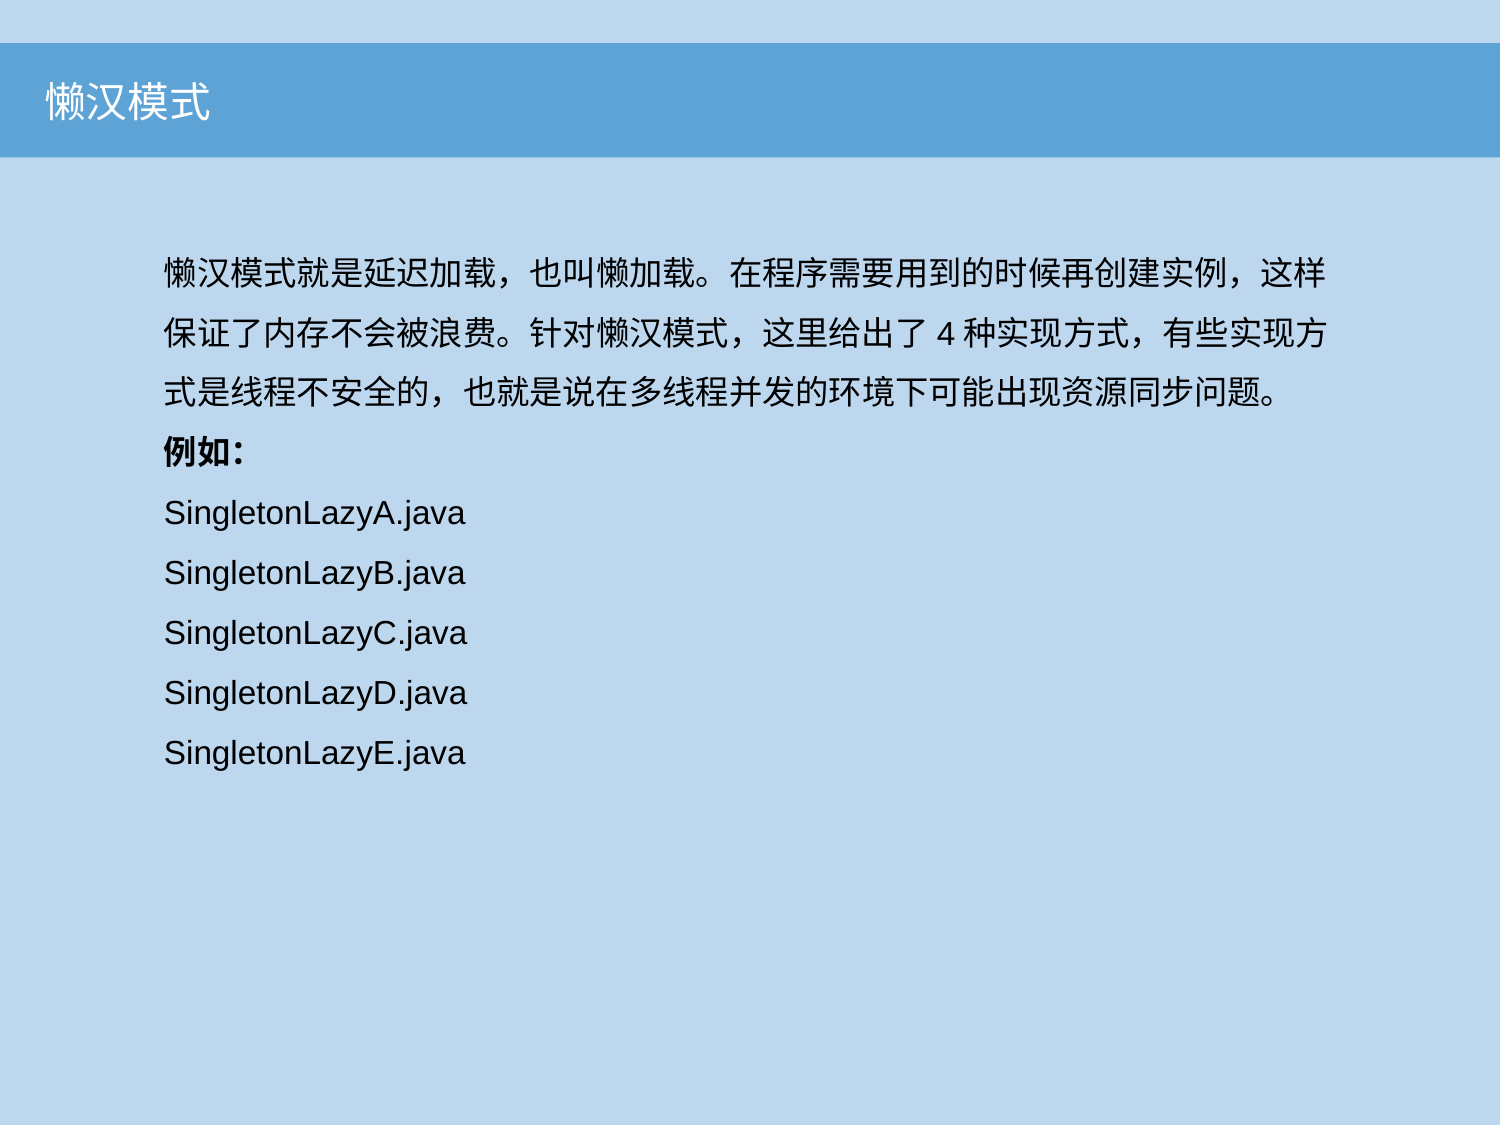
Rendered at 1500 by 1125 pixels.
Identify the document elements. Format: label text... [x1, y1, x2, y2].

text_box 懒汉模式就是延迟加载，也叫懒加载。在程序需要用到的时候再创建实例，这样保证了内存不会被浪费。针对懒汉模式，这里给出了4种实现方式，有些实现方式是线程不安全的，也就是说在多线程并发的环境下可能出现资源同步问题。 例如： SingletonLazyA.java SingletonLazyB.java SingletonLazyC.java SingletonLazyD.java SingletonLazyE.java [149, 224, 1351, 883]
text_box 懒汉模式 [0, 42, 1500, 158]
